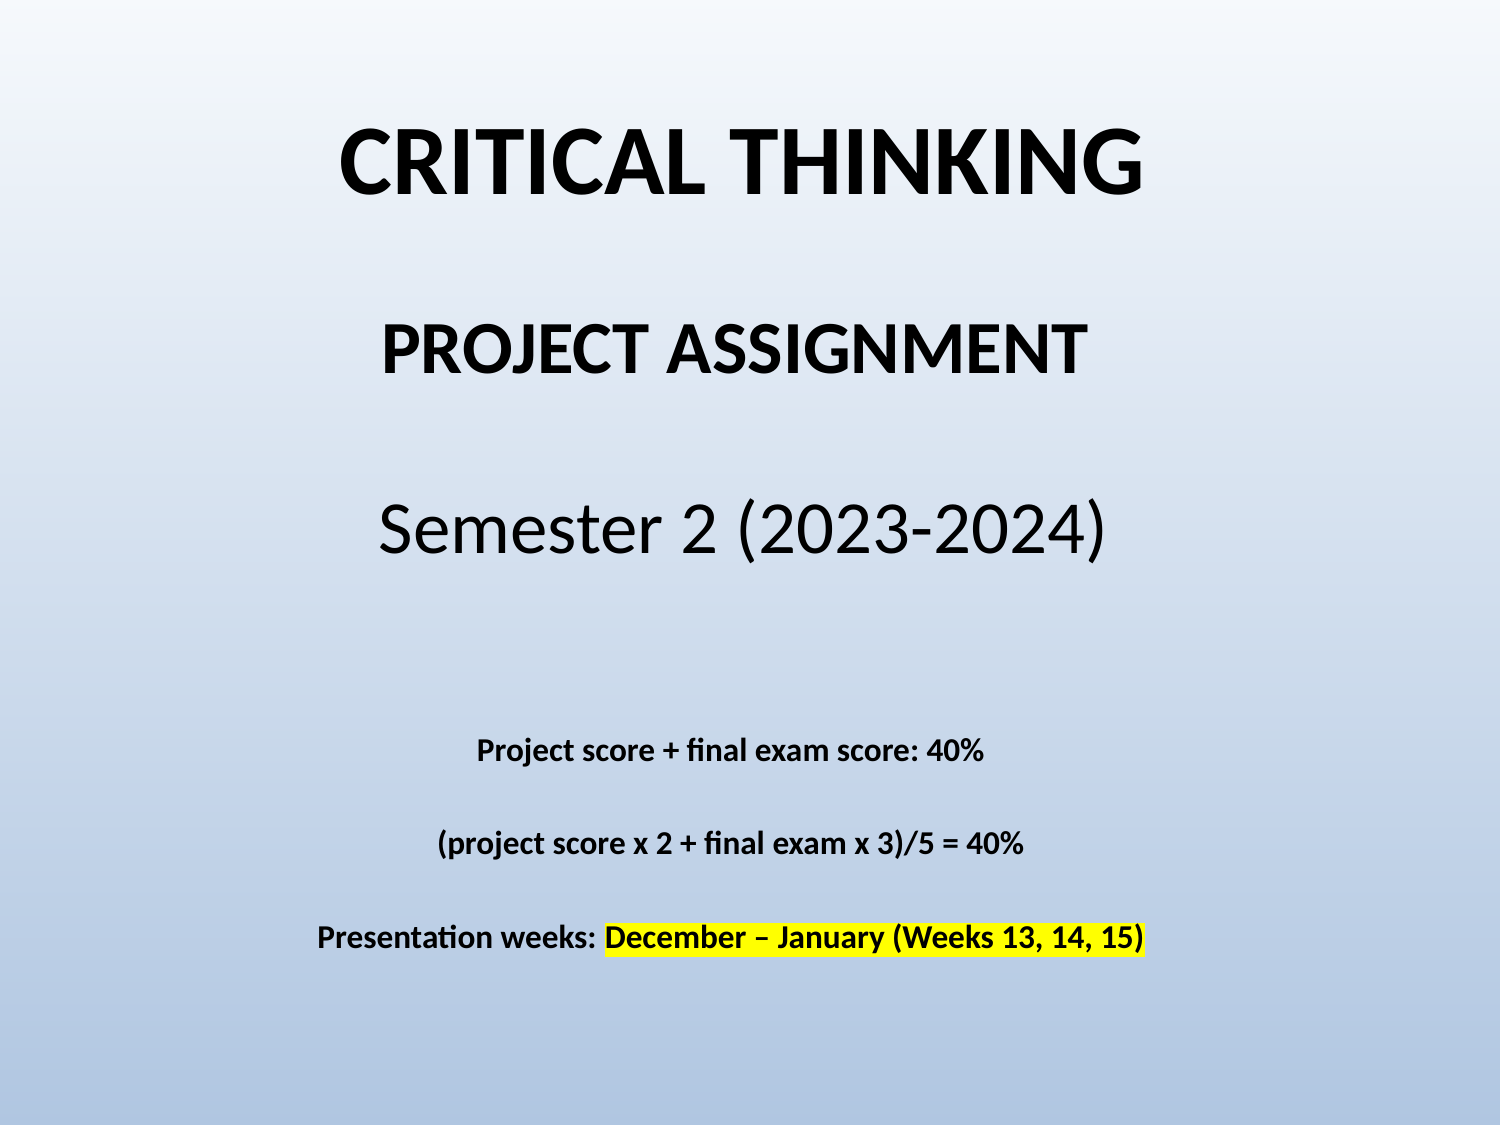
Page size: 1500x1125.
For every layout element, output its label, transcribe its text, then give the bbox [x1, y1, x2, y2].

subtitle Project score + final exam score: 40% (project score x 2 + final exam x 3)/5 = 40% Presentation weeks: December – January (Weeks 13, 14, 15) [24, 675, 1438, 963]
title PROJECT ASSIGNMENT Semester 2 (2023-2024) [37, 312, 1450, 554]
text_box CRITICAL THINKING [324, 87, 1178, 223]
